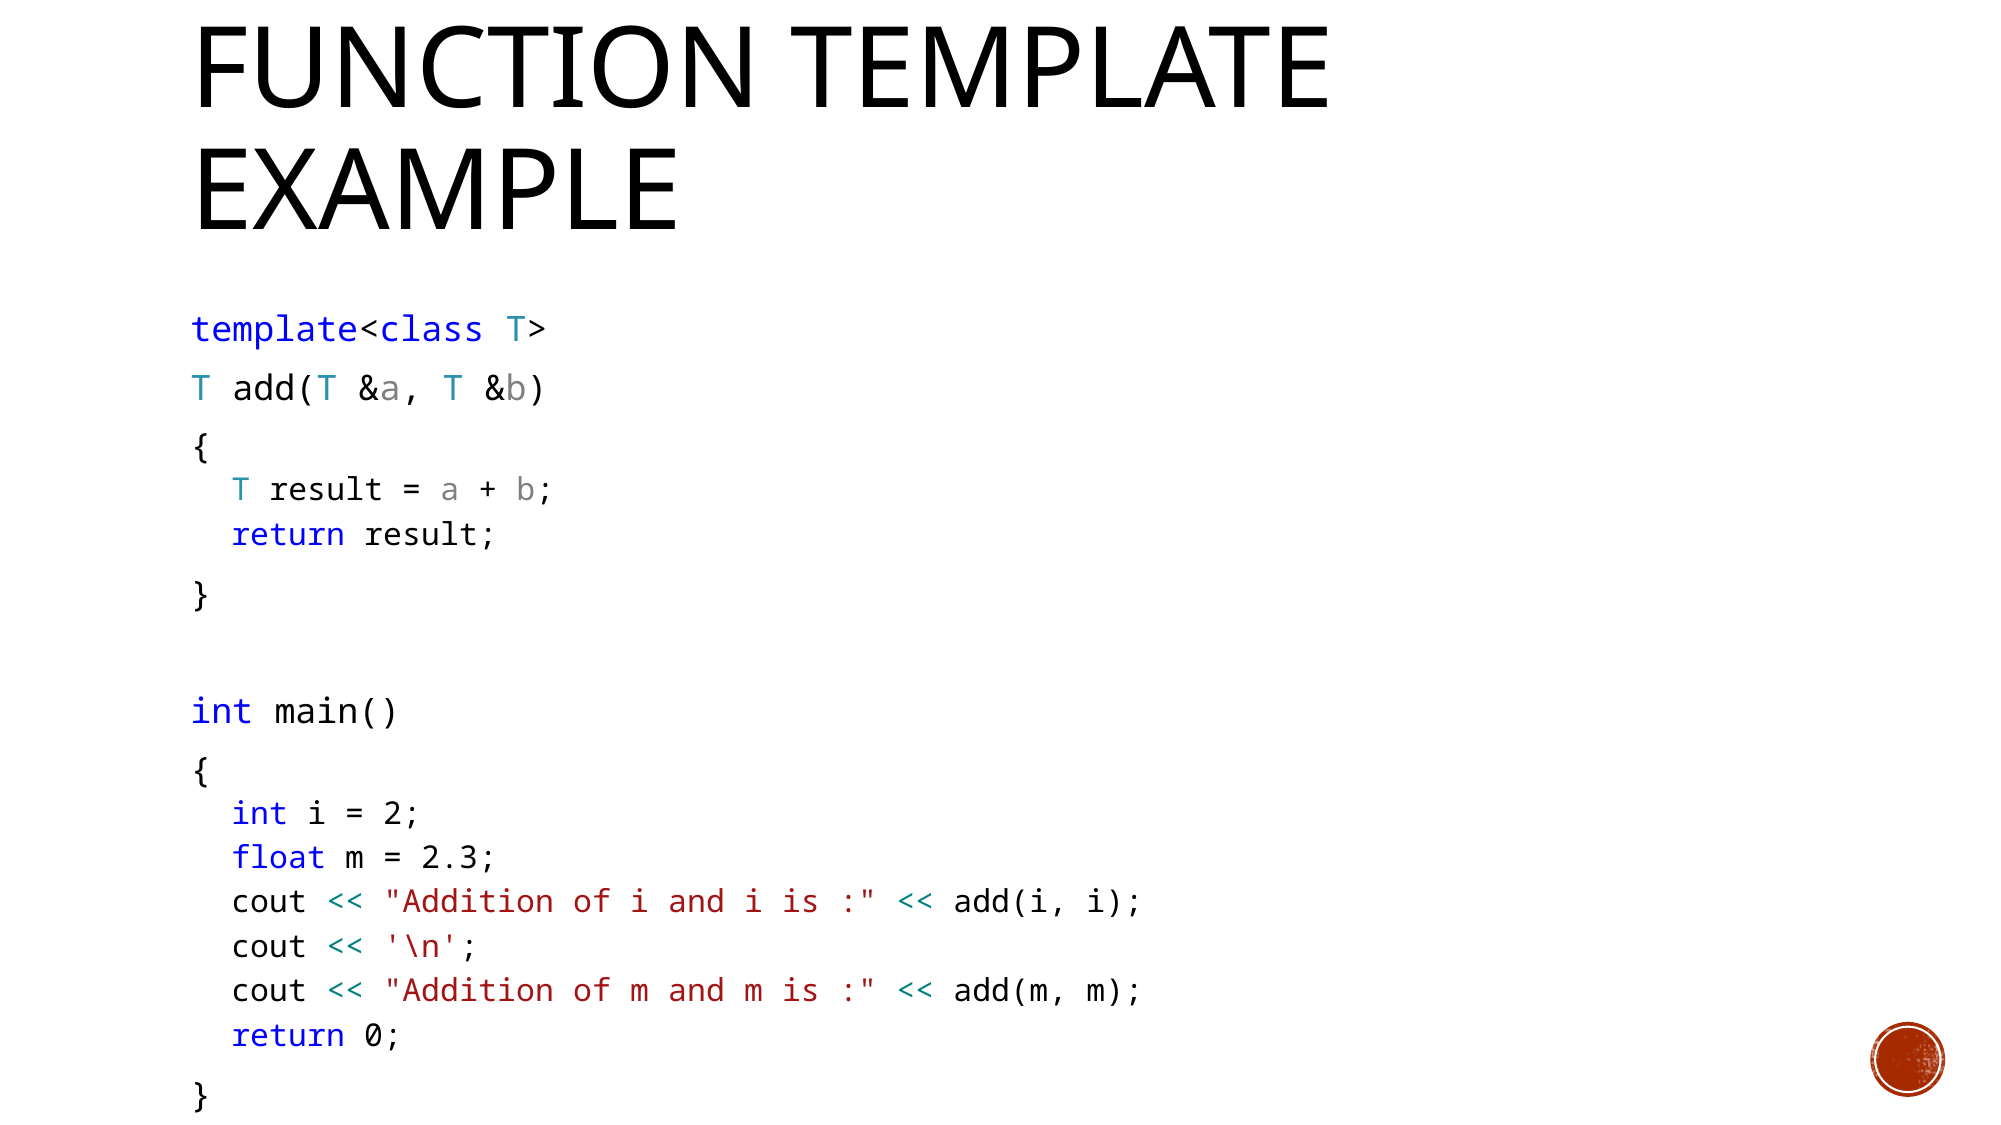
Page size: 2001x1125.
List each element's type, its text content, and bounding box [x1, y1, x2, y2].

title Function Template Example [175, 0, 1826, 264]
list template<class T> T add(T &a, T &b) { T result = a + b; return result; } int main() { int i = 2; float m = 2.3; cout << "Addition of i and i is :" << add(i, i); cout << '\n'; cout << "Addition of m and m is :" << add(m, m); return 0; } [175, 303, 1826, 1125]
